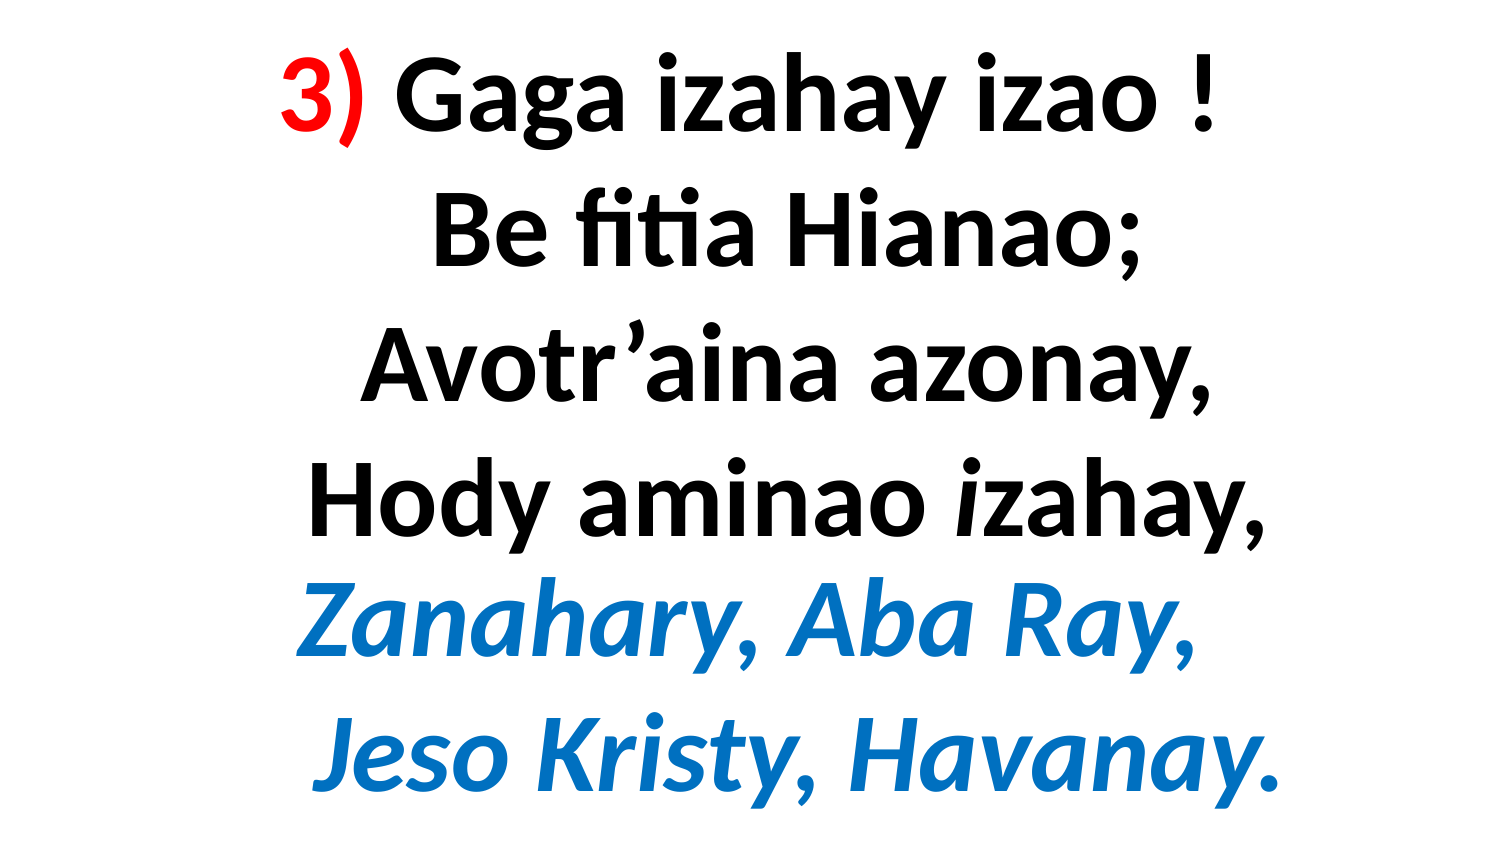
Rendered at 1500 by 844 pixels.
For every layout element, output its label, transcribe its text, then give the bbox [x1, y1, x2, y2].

text_box Zanahary, Aba Ray, Jeso Kristy, Havanay. [0, 587, 1500, 771]
title 3) Gaga izahay izao ! Be fitia Hianao; Avotr’aina azonay, Hody aminao izahay, [0, 197, 1500, 381]
